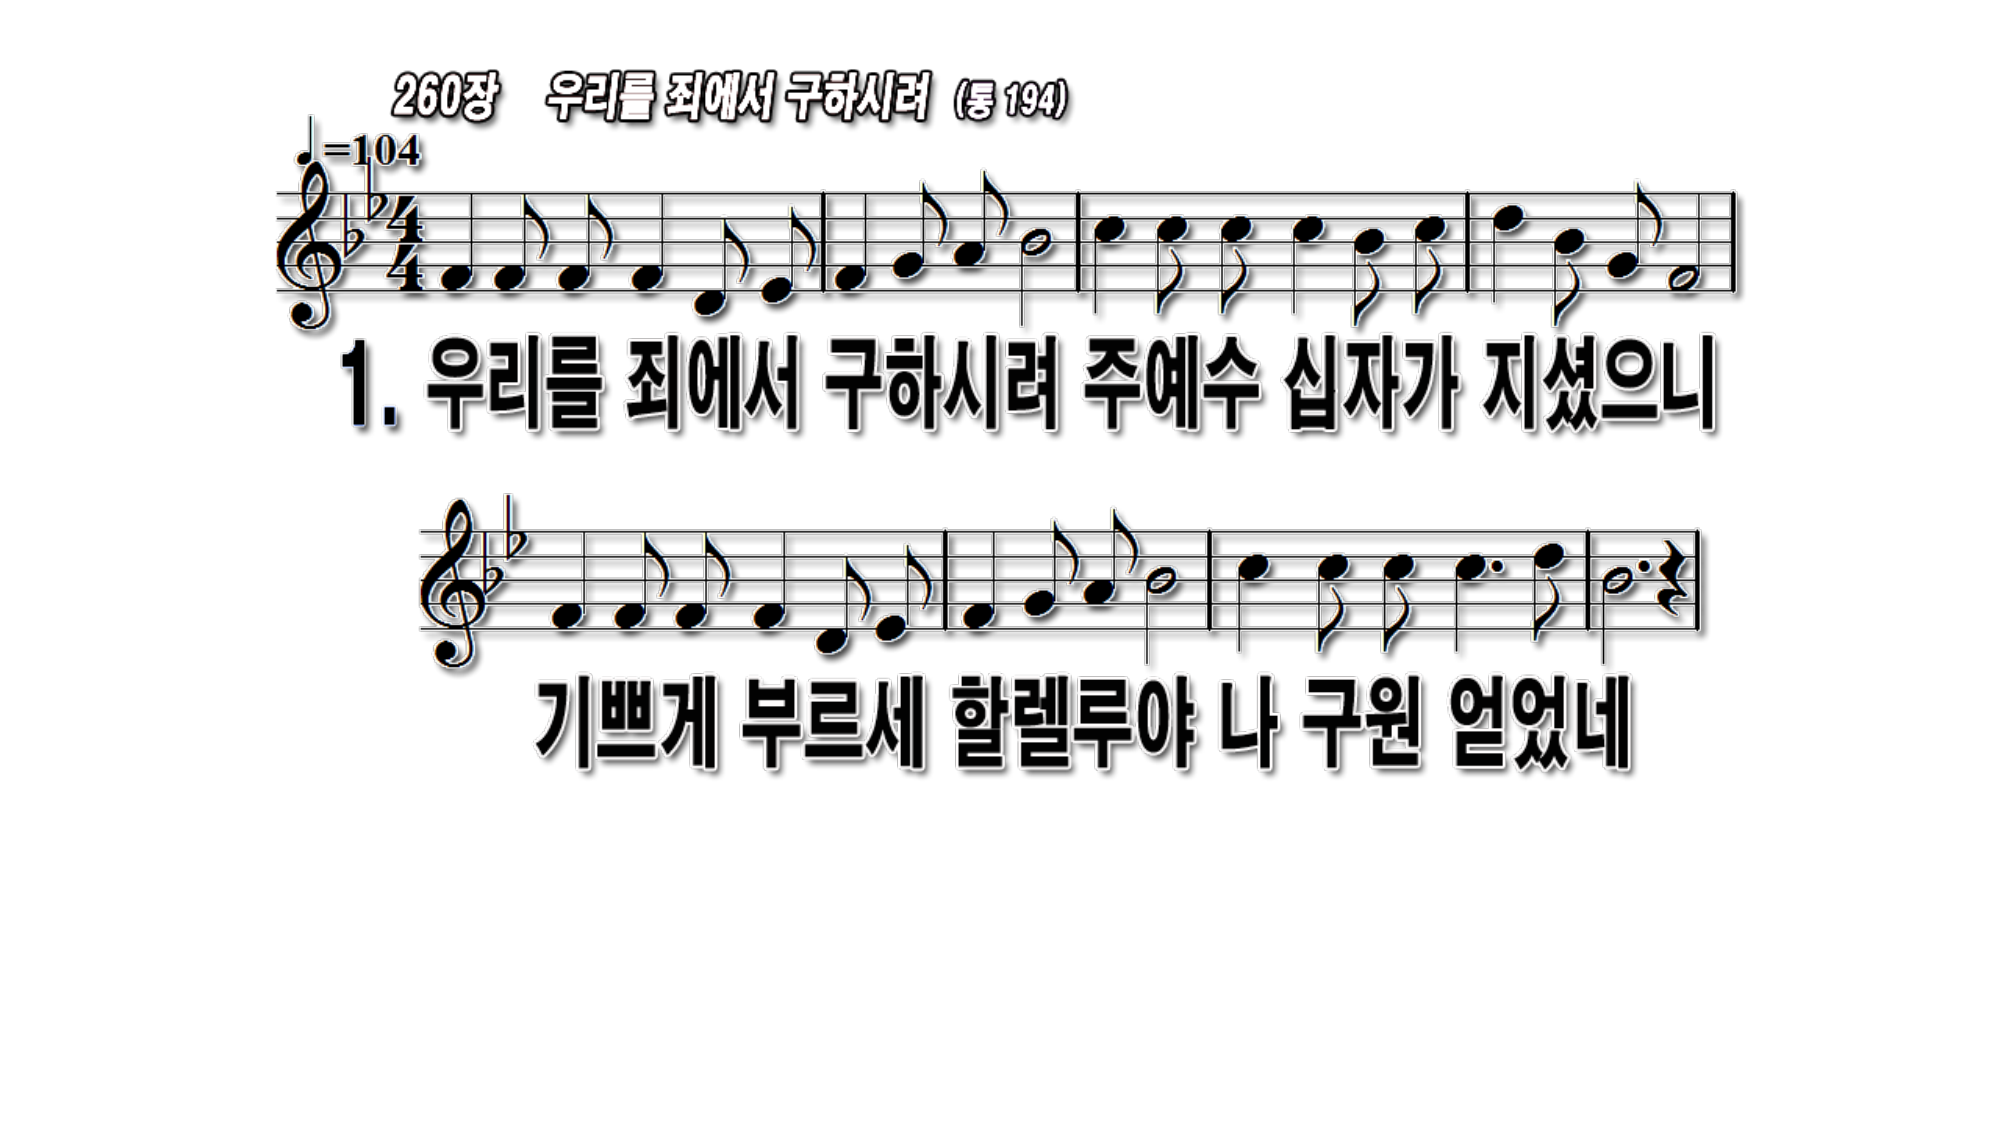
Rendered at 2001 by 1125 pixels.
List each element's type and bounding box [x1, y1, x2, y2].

picture [249, 0, 1750, 835]
